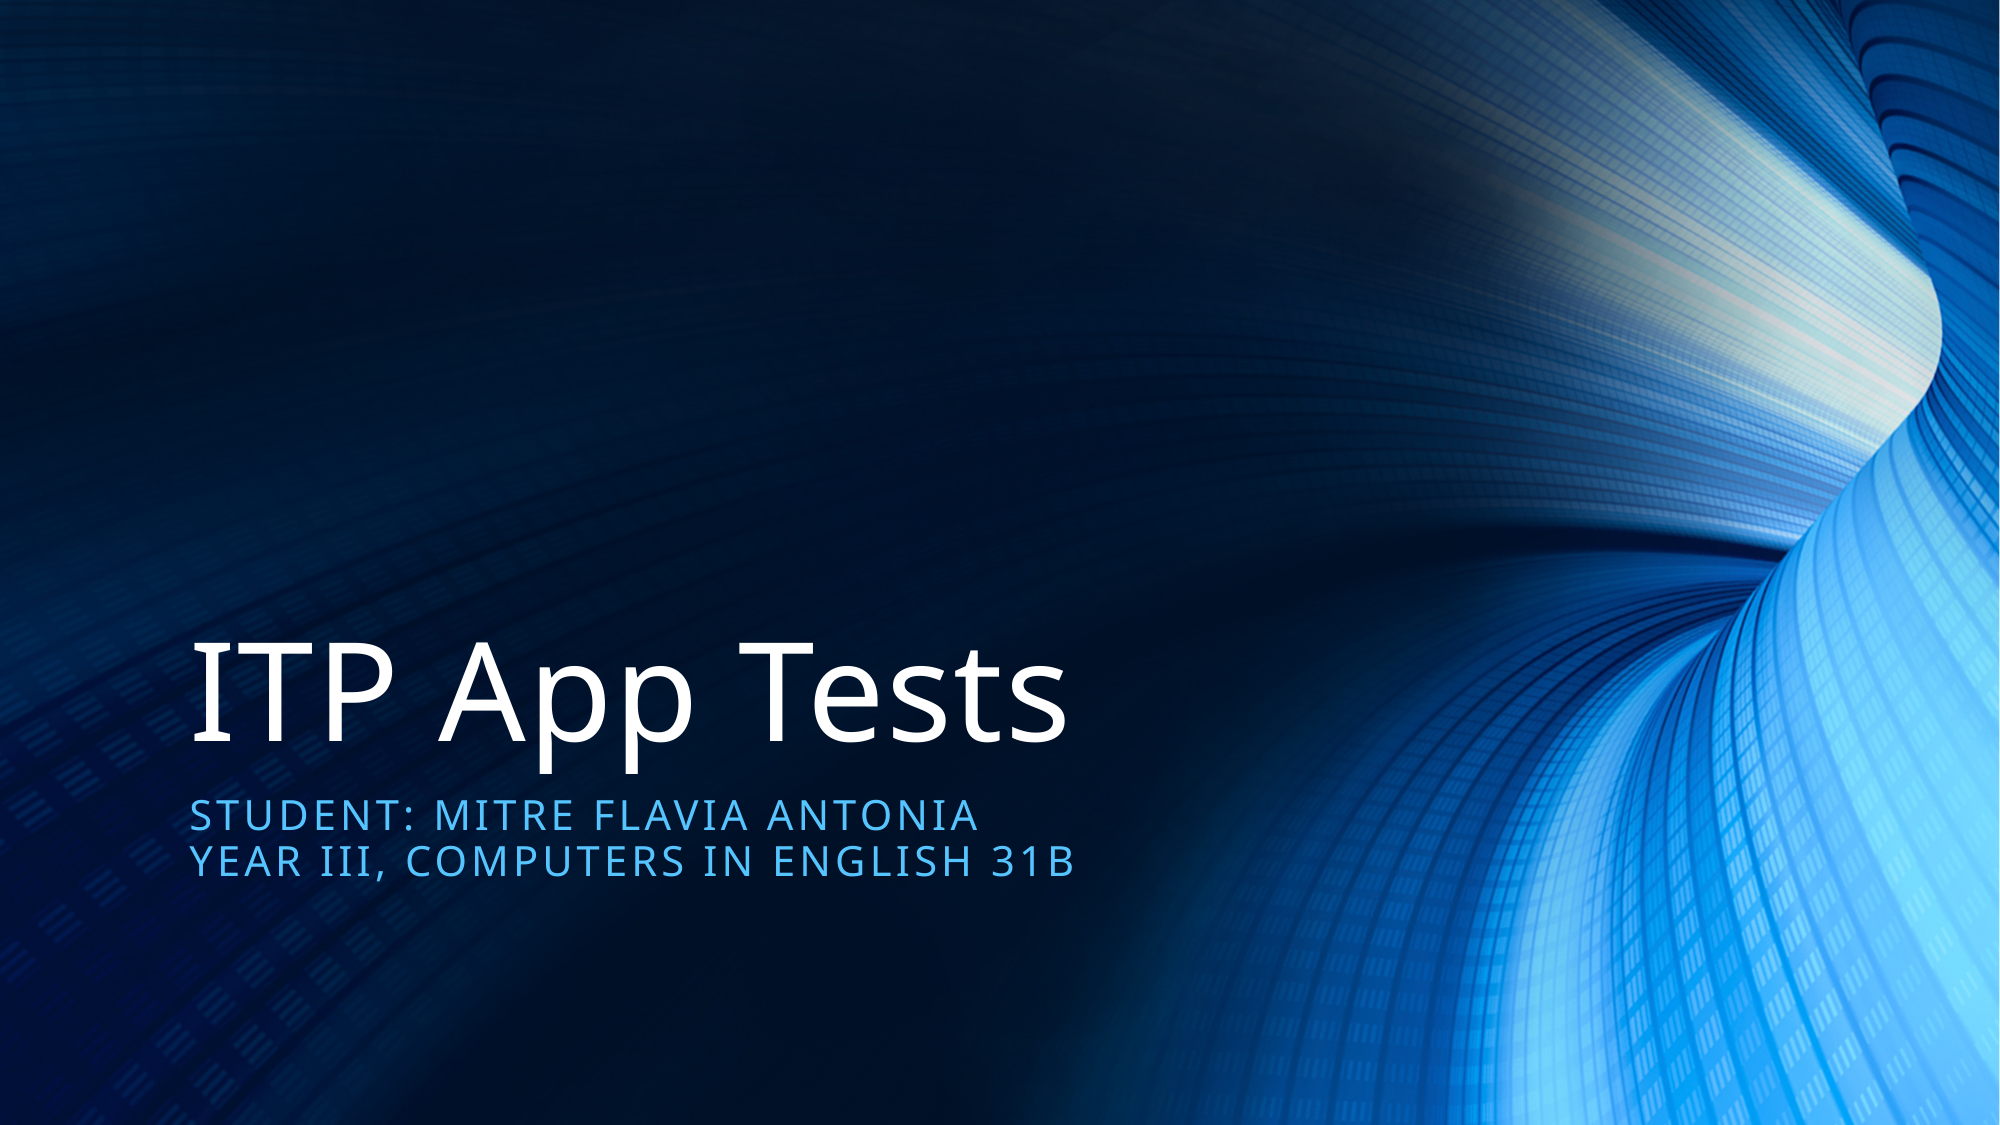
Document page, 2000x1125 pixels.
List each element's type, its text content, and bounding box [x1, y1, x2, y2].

text_box ITP App Tests [174, 299, 1525, 775]
picture [0, 0, 2000, 1125]
text_box Student: Mitre Flavia Antonia Year III, Computers in english 31b [174, 787, 1525, 988]
